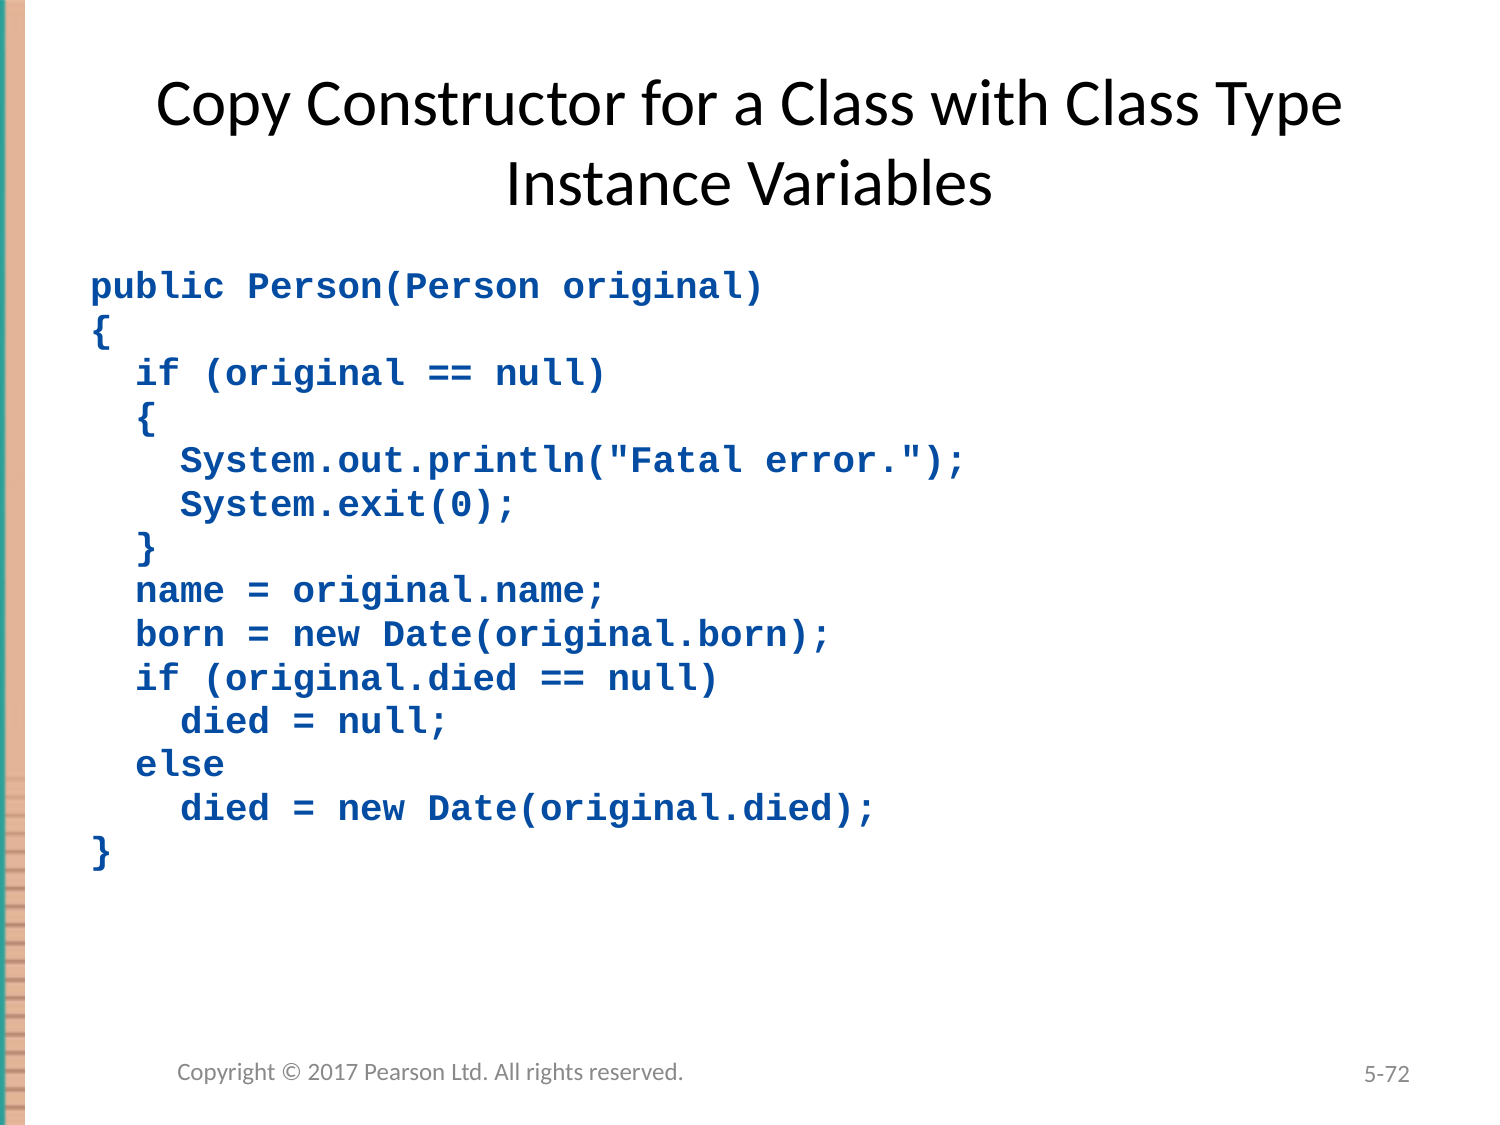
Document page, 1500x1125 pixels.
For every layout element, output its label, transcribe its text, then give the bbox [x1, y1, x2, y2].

footer Copyright © 2017 Pearson Ltd. All rights reserved. [75, 1040, 788, 1100]
slide_number 5-72 [1074, 1042, 1425, 1103]
picture [0, 0, 25, 1125]
title Copy Constructor for a Class with Class Type Instance Variables [75, 45, 1425, 233]
list public Person(Person original) { if (original == null) { System.out.println("Fatal error."); System.exit(0); } name = original.name; born = new Date(original.born); if (original.died == null) died = null; else died = new Date(original.died); } [75, 262, 1425, 1005]
